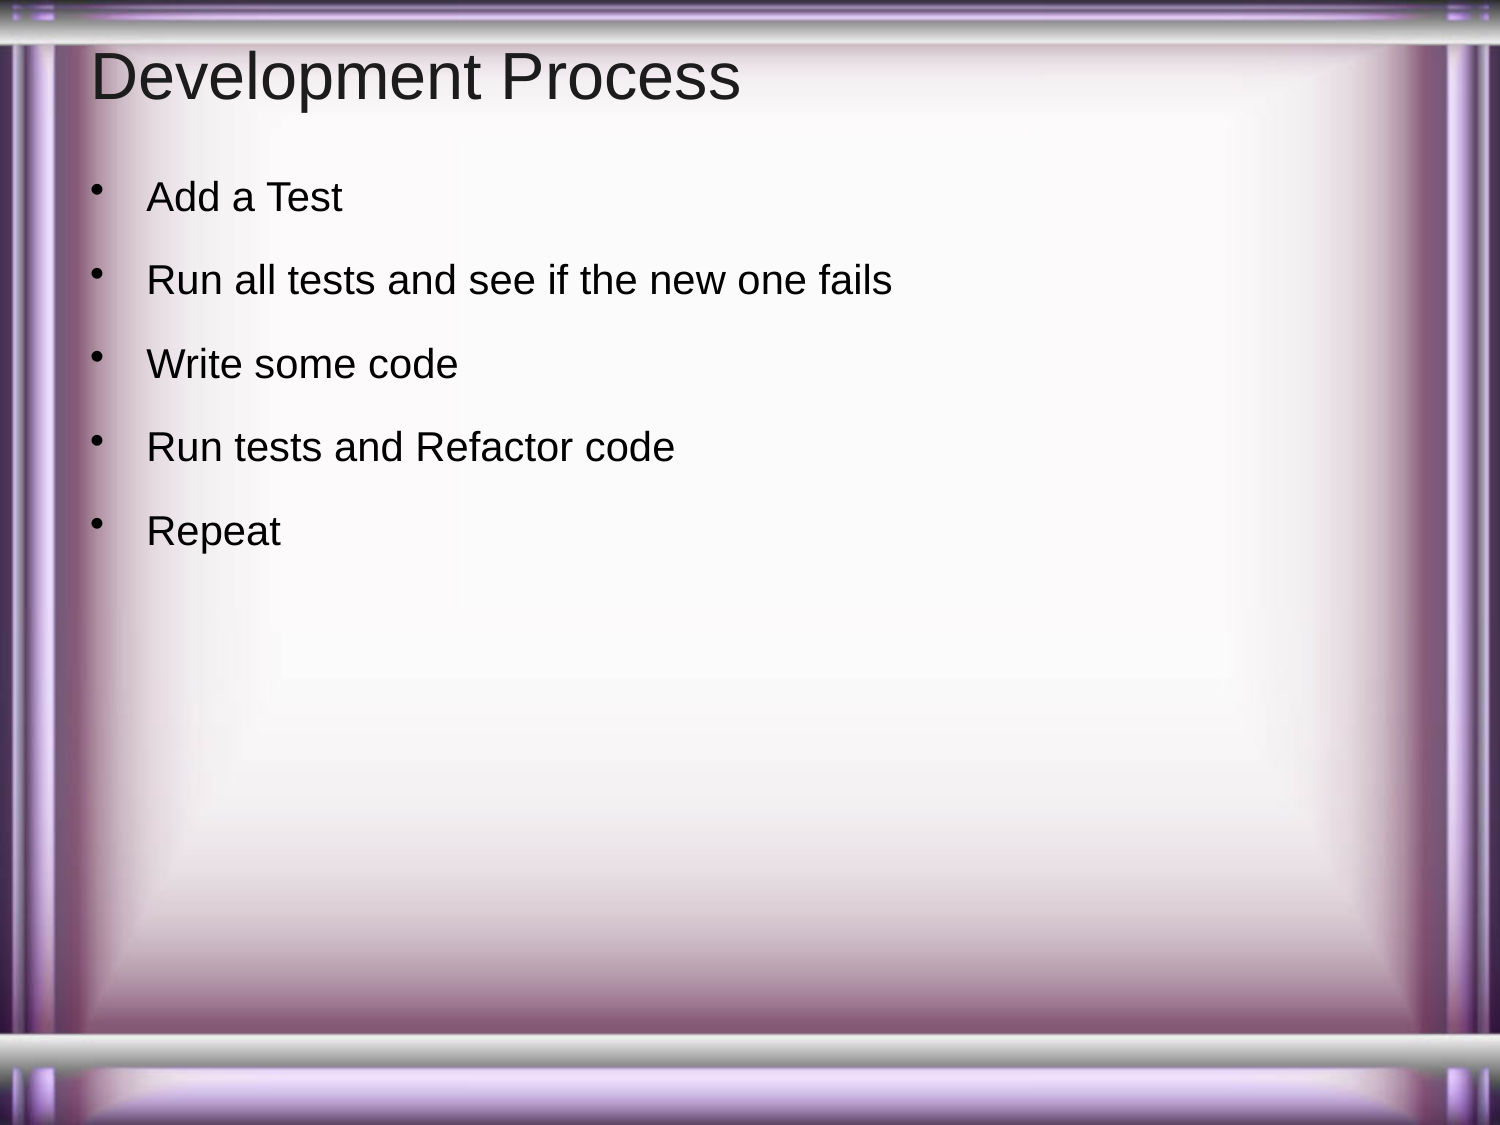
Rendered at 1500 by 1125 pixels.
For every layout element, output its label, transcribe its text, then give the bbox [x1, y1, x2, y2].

list Add a Test Run all tests and see if the new one fails Write some code Run tests and Refactor code Repeat [75, 137, 1425, 1005]
title Development Process [75, 45, 1425, 100]
picture [0, 0, 1500, 1125]
